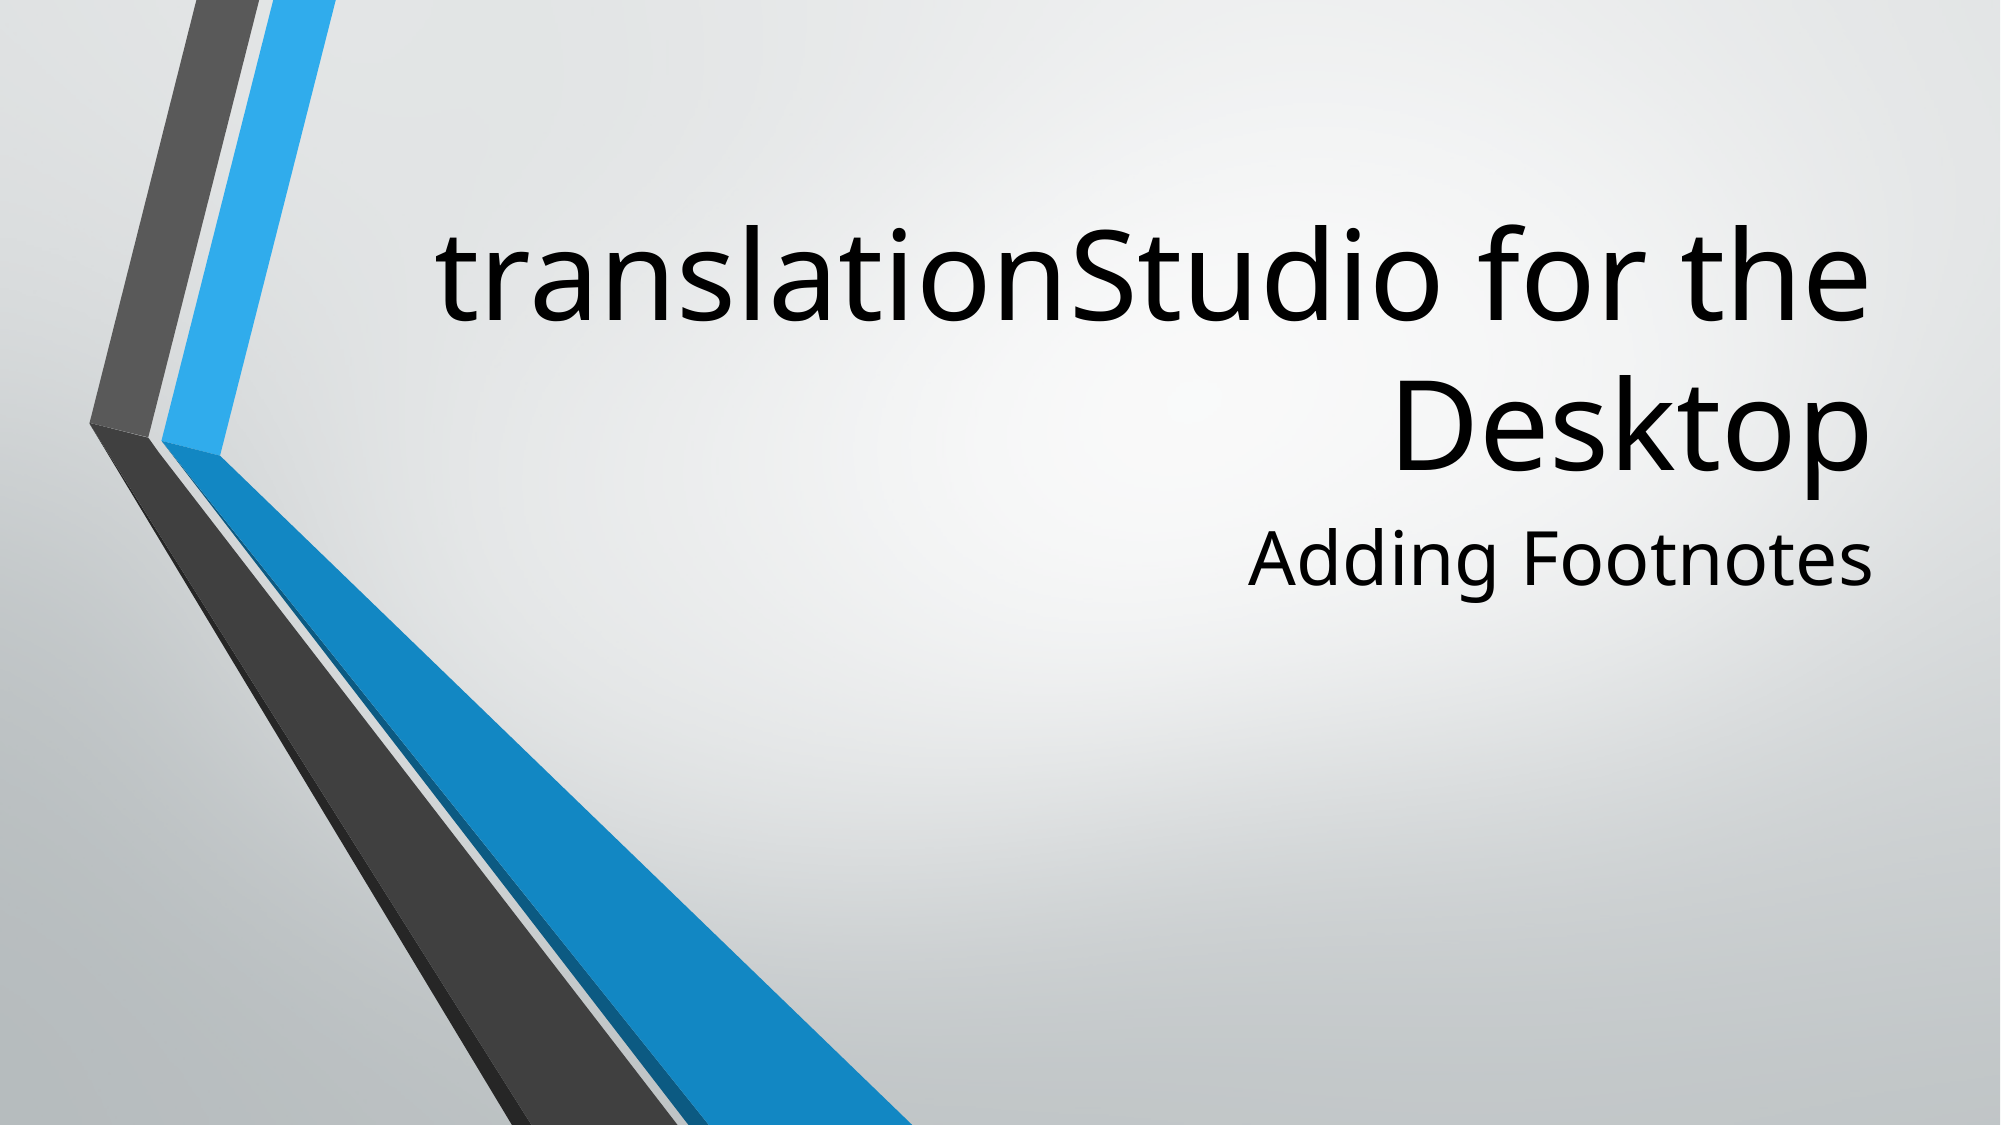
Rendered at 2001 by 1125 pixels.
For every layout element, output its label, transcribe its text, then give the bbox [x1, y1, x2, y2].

title translationStudio for the Desktop [228, 73, 1890, 503]
subtitle Adding Footnotes [743, 503, 1890, 731]
